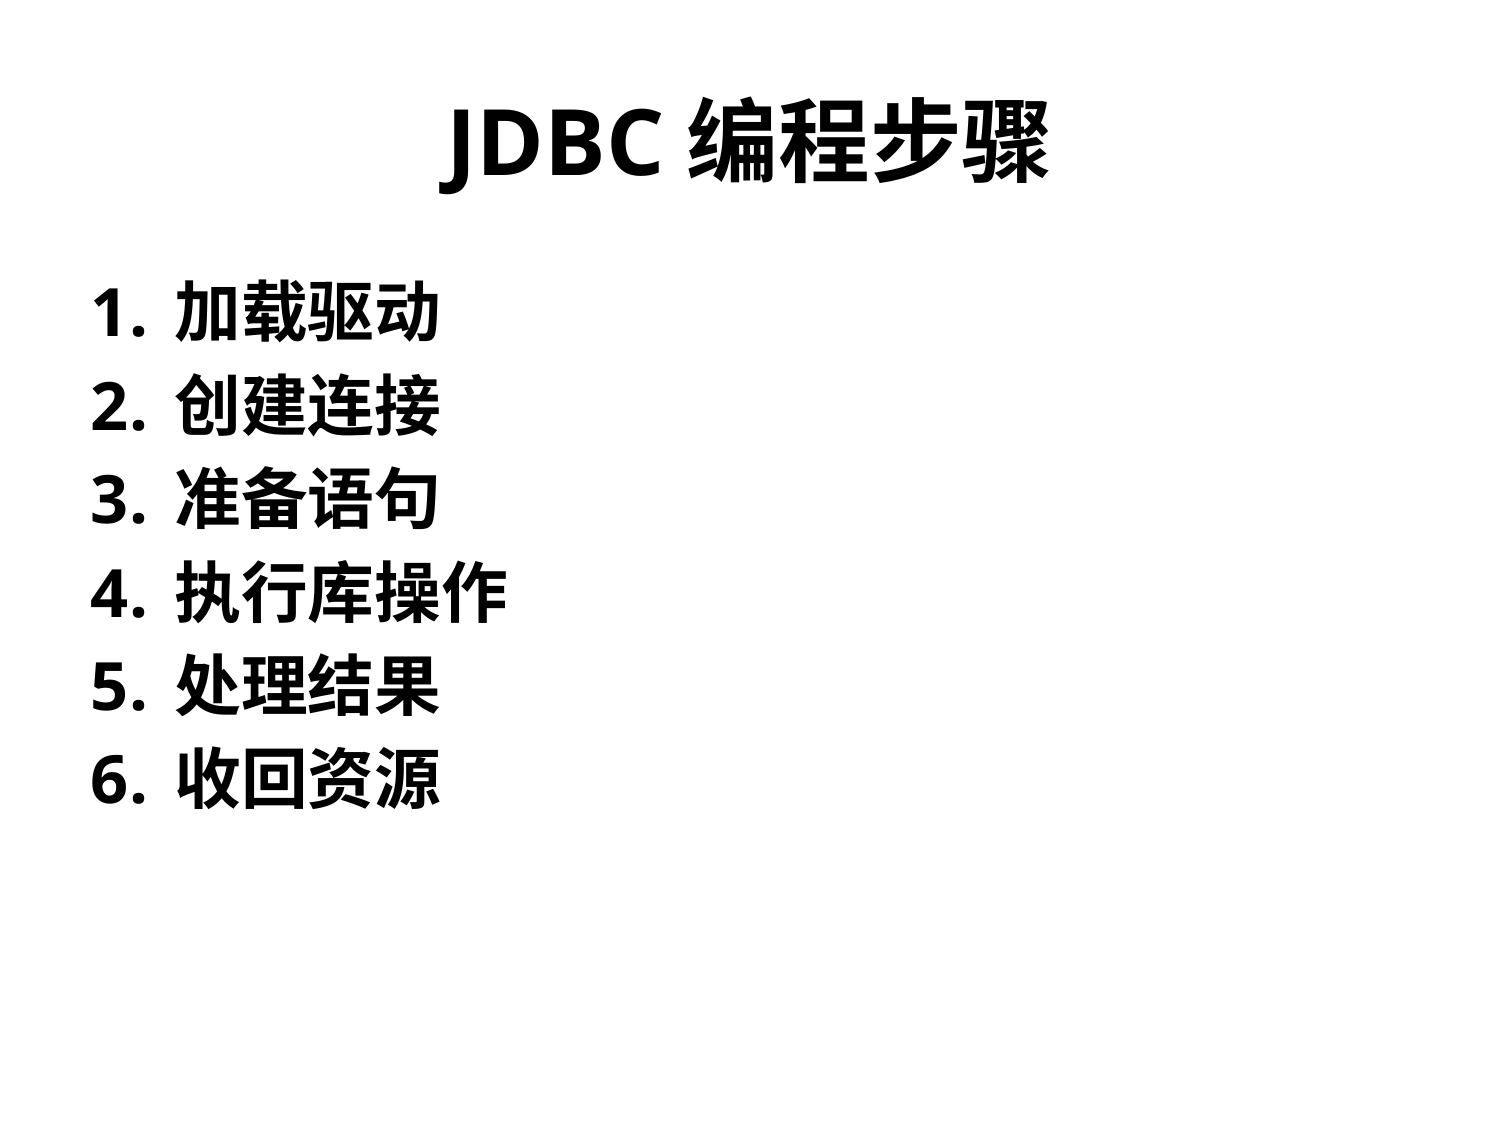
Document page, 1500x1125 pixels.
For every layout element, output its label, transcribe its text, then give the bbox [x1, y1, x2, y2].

list 加载驱动 创建连接 准备语句 执行库操作 处理结果 收回资源 [75, 262, 1425, 1005]
title JDBC编程步骤 [75, 45, 1425, 233]
